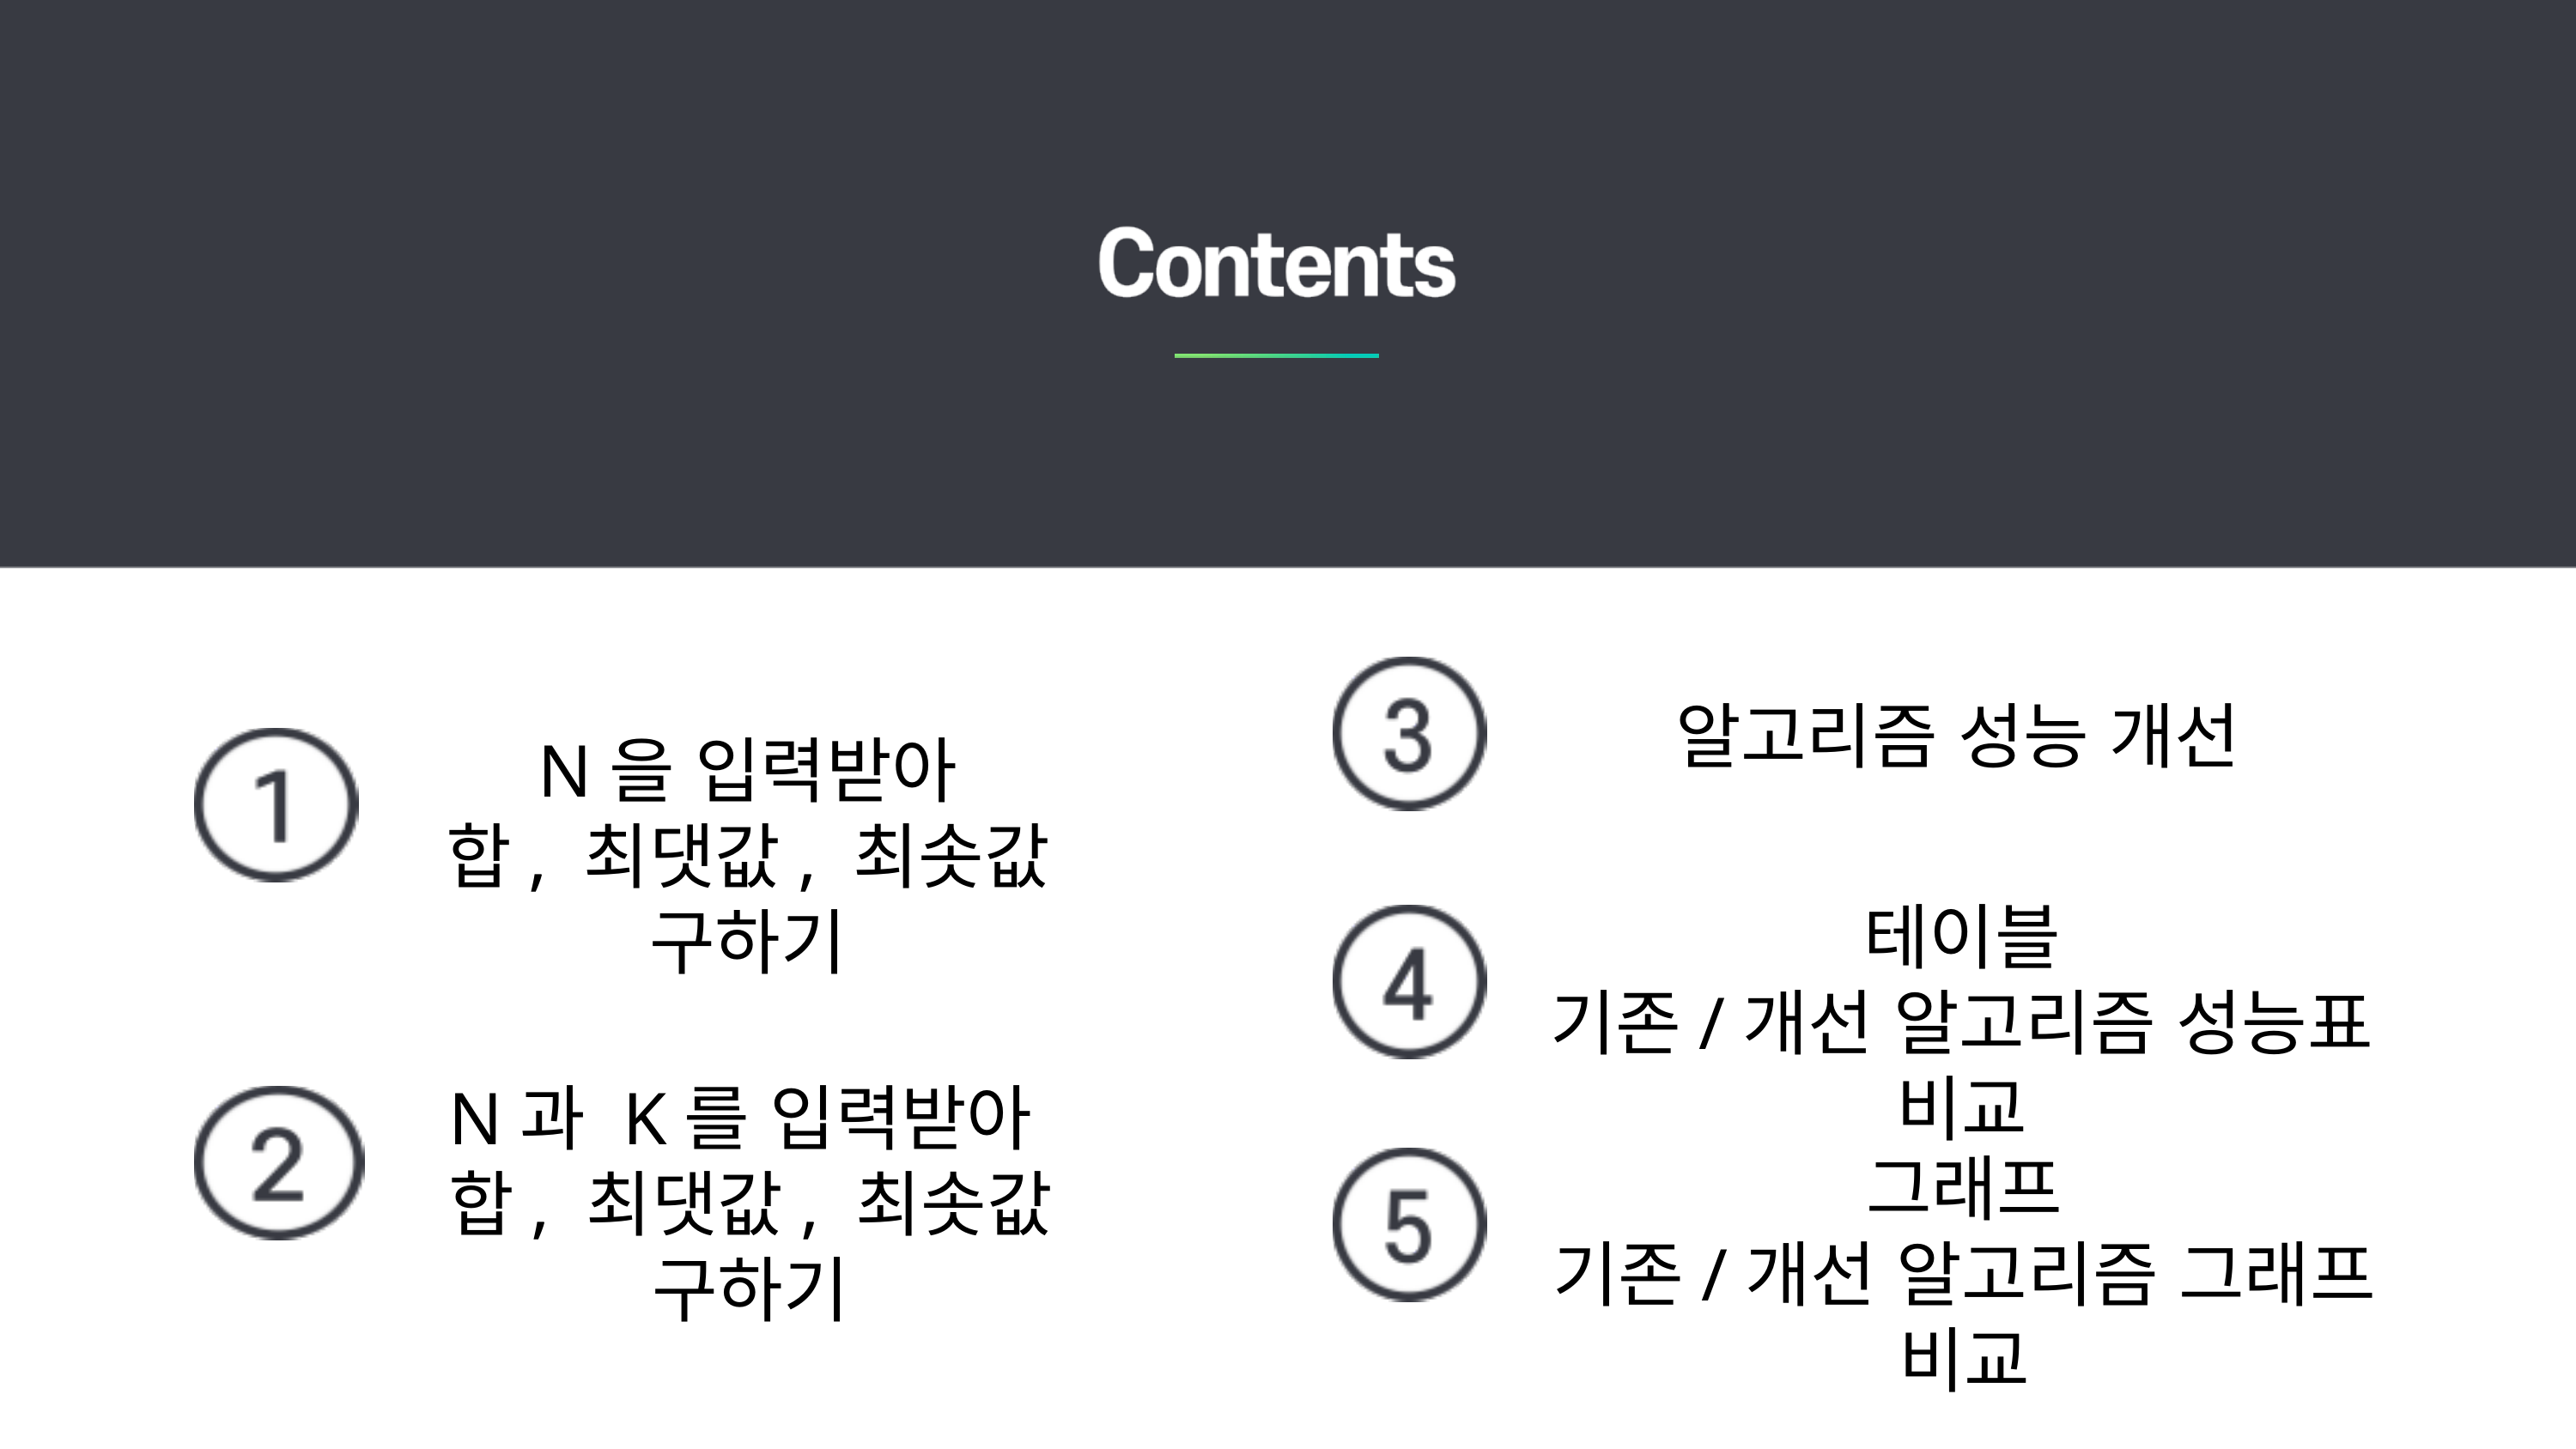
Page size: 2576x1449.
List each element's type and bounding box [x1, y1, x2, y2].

text_box [0, 0, 2576, 569]
text_box [1330, 1137, 2448, 1325]
text_box [1174, 353, 1379, 358]
text_box [1330, 657, 2442, 822]
text_box [191, 718, 1139, 993]
picture [676, 186, 1499, 343]
text_box [1330, 885, 2445, 1073]
text_box [191, 1066, 1139, 1341]
